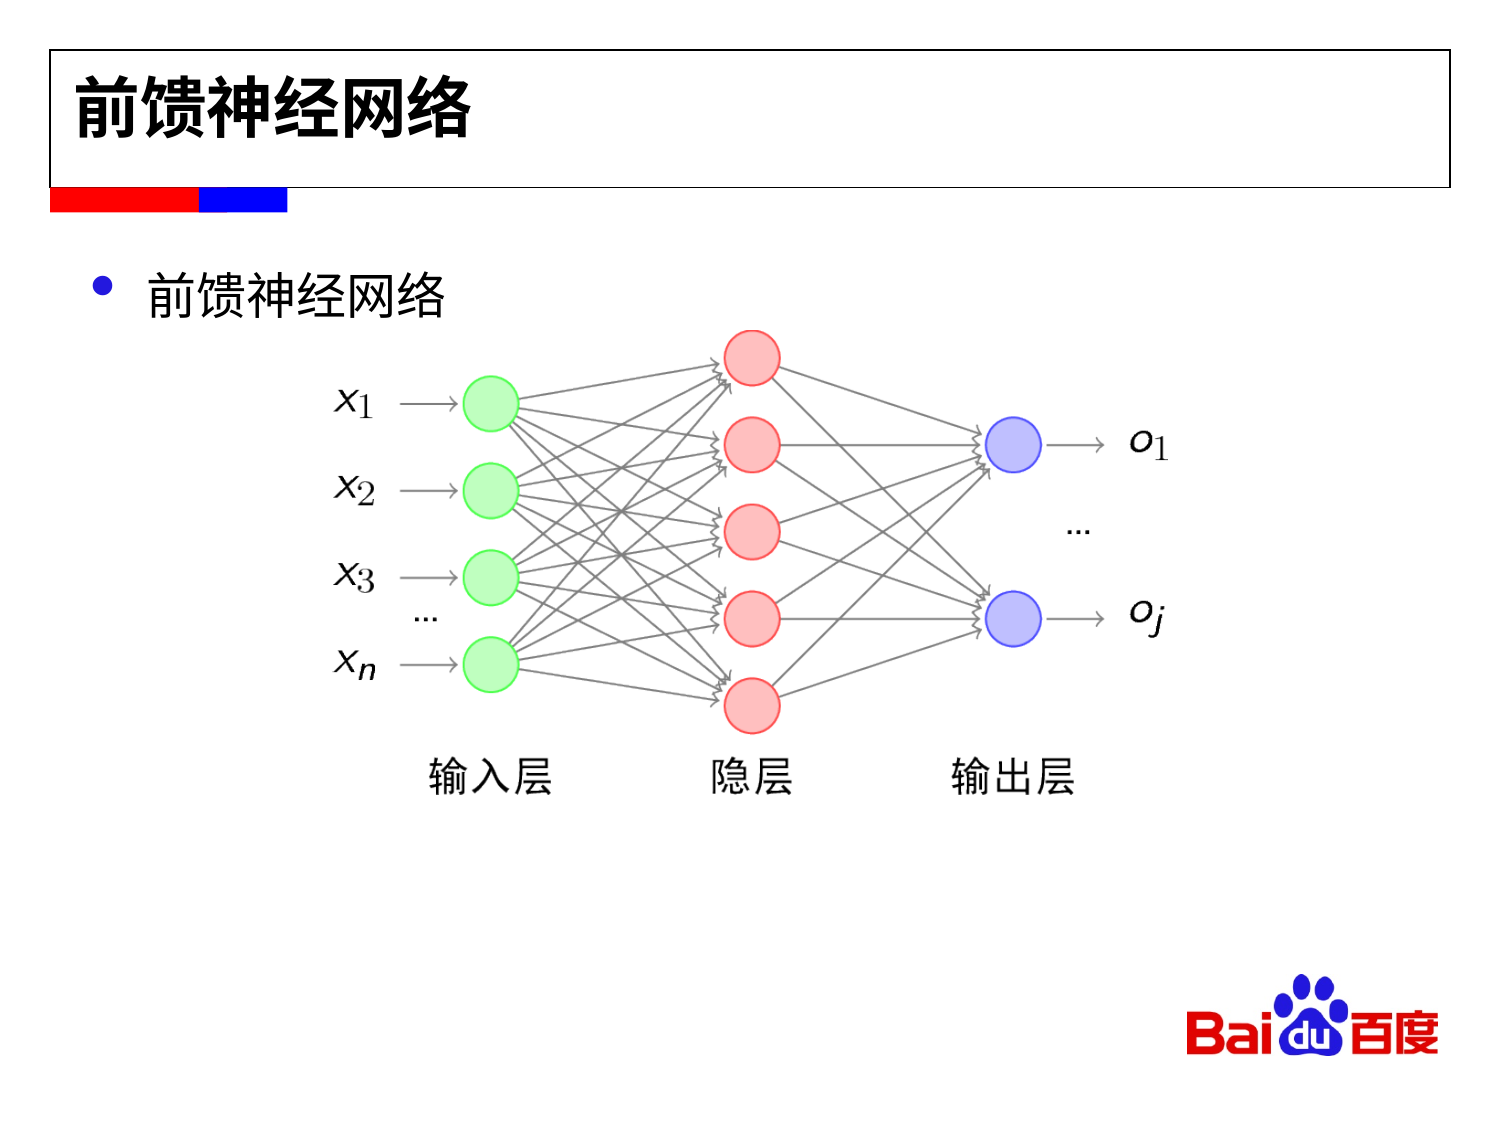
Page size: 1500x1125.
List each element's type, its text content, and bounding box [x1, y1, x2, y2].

title 前馈神经网络 [58, 58, 1442, 188]
picture [1187, 974, 1438, 1056]
list 前馈神经网络 [75, 257, 1425, 1000]
picture [332, 330, 1168, 795]
